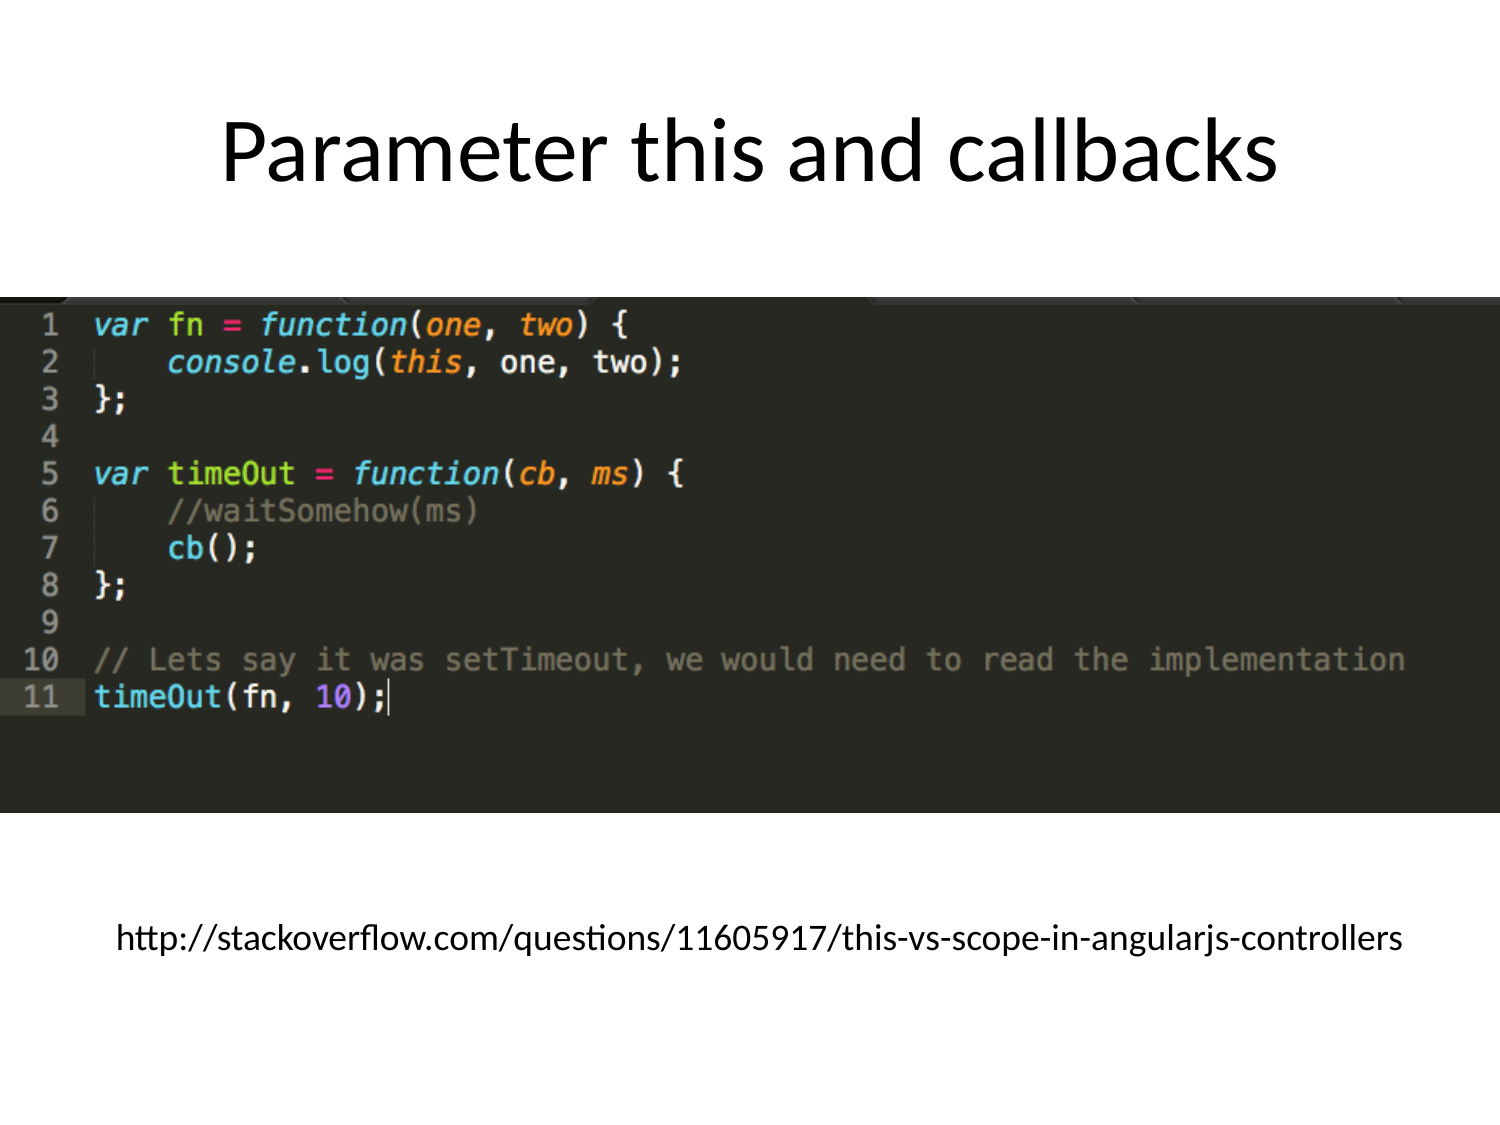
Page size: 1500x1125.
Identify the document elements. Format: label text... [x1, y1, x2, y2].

picture [0, 296, 1500, 813]
title Parameter this and callbacks [1, 50, 1500, 239]
text_box http://stackoverflow.com/questions/11605917/this-vs-scope-in-angularjs-controllers [100, 905, 1419, 965]
